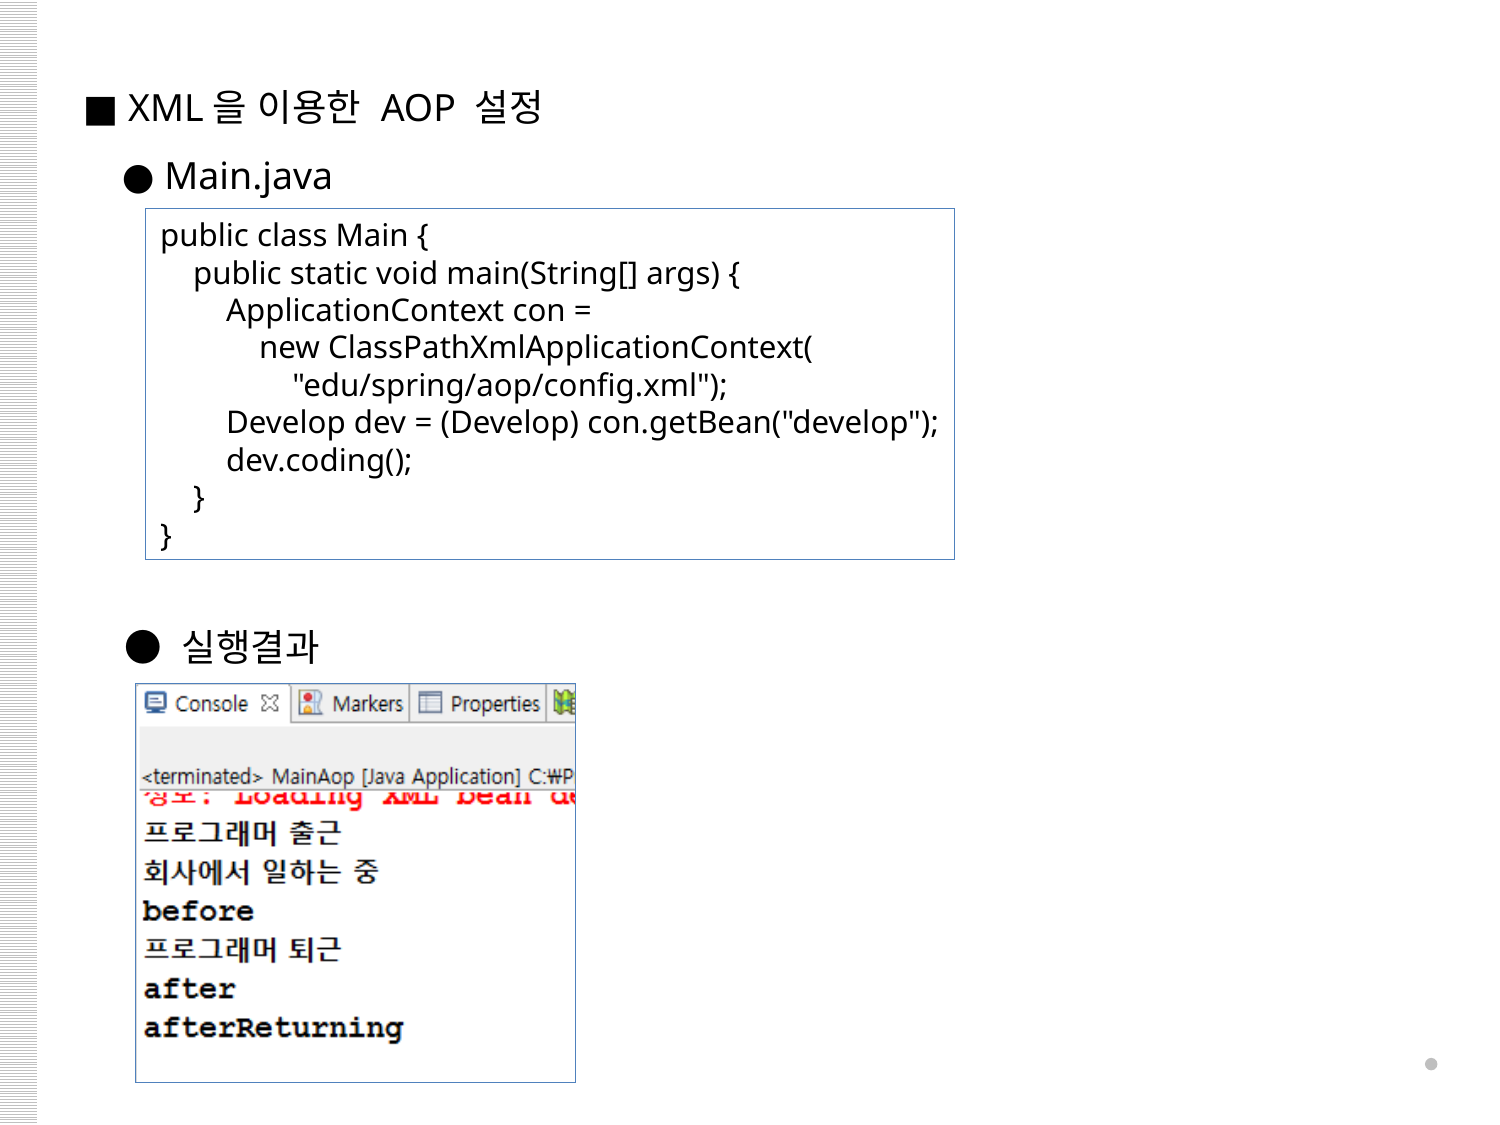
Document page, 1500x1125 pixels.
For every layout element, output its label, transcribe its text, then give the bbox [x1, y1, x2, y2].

picture [135, 682, 576, 1083]
text_box [1422, 1055, 1440, 1073]
text_box ■ XML을 이용한 AOP 설정 ● Main.java ● 실행결과 [68, 54, 559, 677]
text_box public class Main { public static void main(String[] args) { ApplicationContext con = new ClassPathXmlApplicationContext( "edu/spring/aop/config.xml"); Develop dev = (Develop) con.getBean("develop"); dev.coding(); } } [145, 208, 955, 560]
